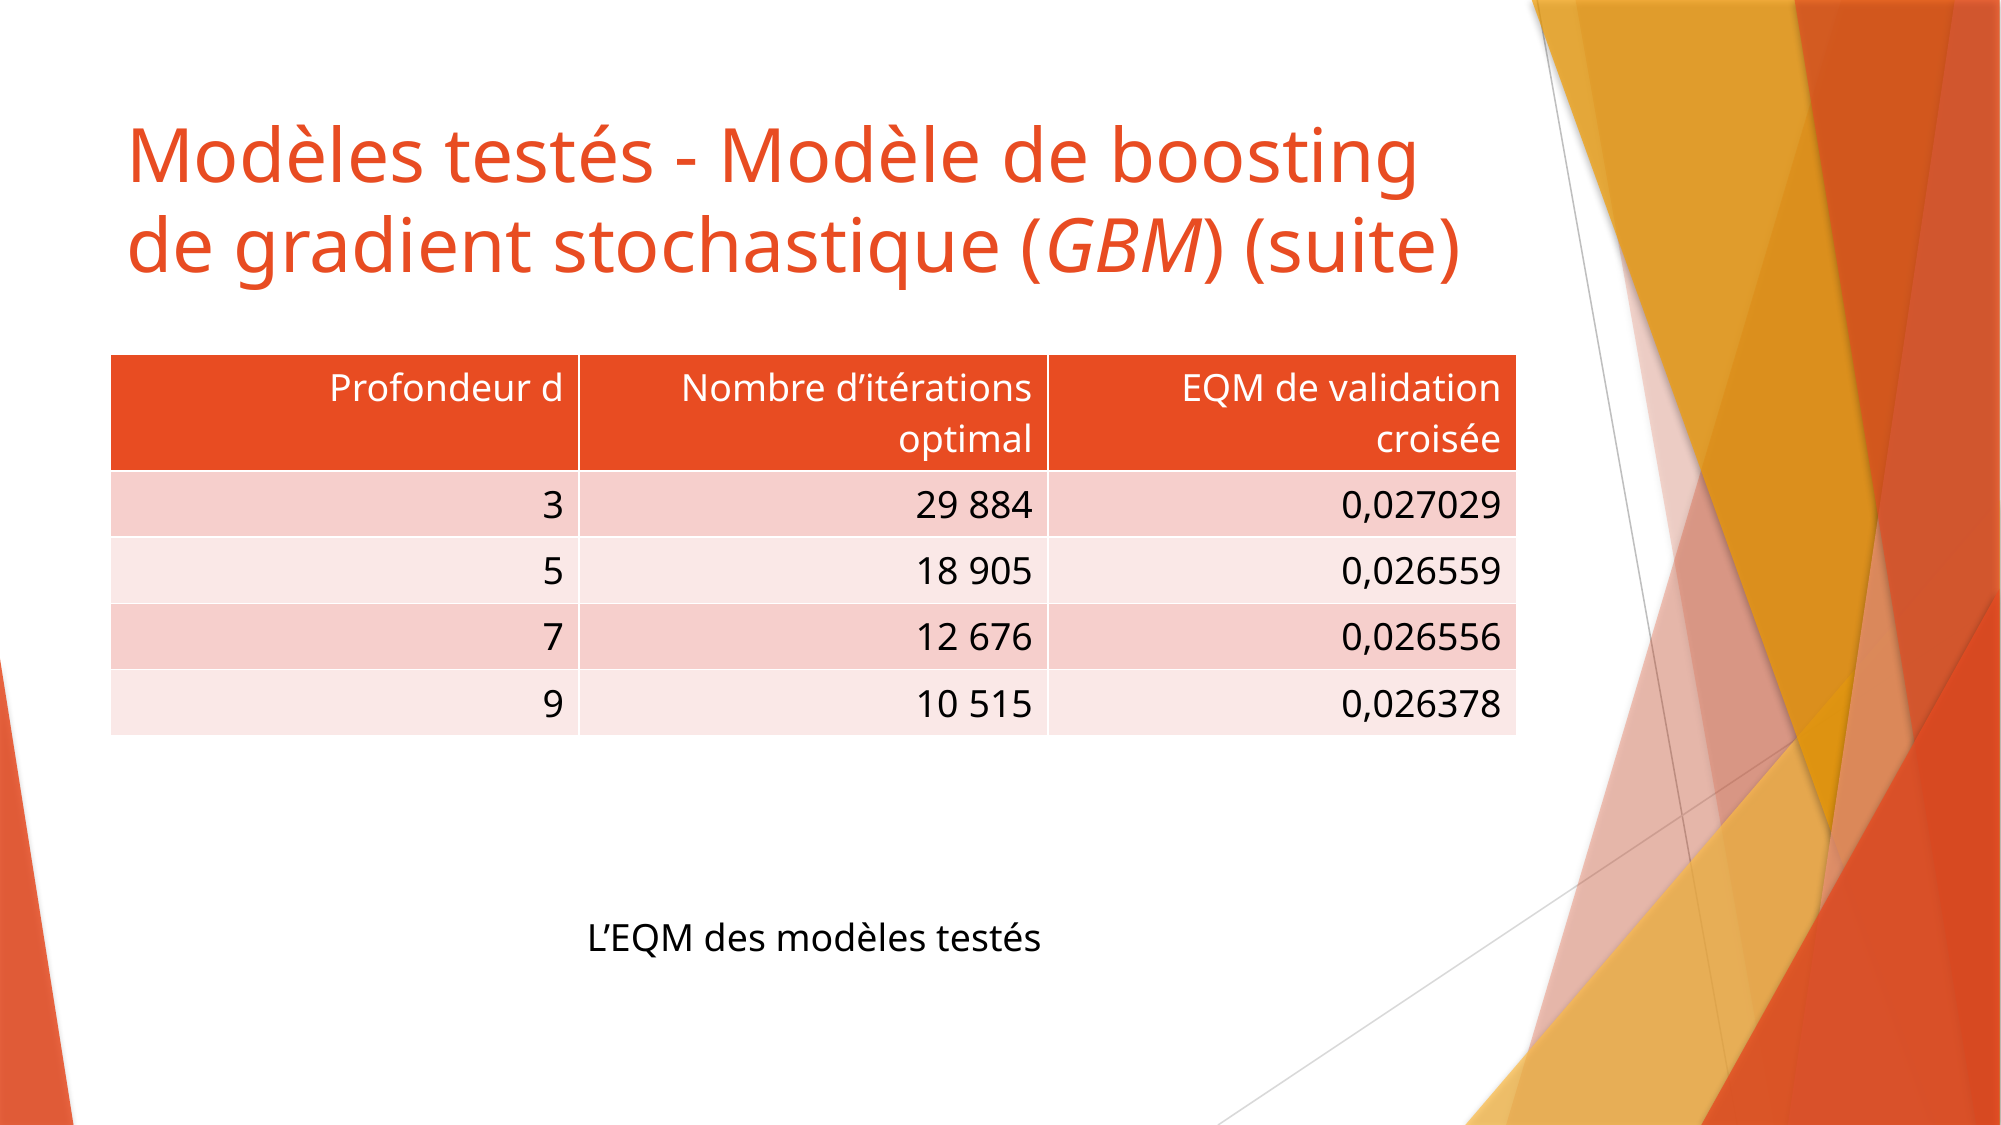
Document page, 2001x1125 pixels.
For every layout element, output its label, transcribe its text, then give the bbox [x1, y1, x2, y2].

table_cell 3 [111, 472, 578, 536]
table_cell 9 [111, 670, 578, 735]
table_cell 5 [111, 538, 578, 603]
table_header Profondeur d [111, 355, 578, 470]
table_cell 0,026378 [1049, 670, 1516, 735]
table_header EQM de validation croisée [1049, 355, 1516, 470]
table_cell 10 515 [580, 670, 1047, 735]
table_cell 0,026559 [1049, 538, 1516, 603]
table_cell 0,027029 [1049, 472, 1516, 536]
text_box L’EQM des modèles testés [110, 906, 1519, 990]
table_cell 29 884 [580, 472, 1047, 536]
title Modèles testés - Modèle de boosting de gradient stochastique (GBM) (suite) [111, 99, 1522, 317]
table_cell 0,026556 [1049, 604, 1516, 669]
table_cell 18 905 [580, 538, 1047, 603]
table_cell 7 [111, 604, 578, 669]
table_header Nombre d’itérations optimal [580, 355, 1047, 470]
table_cell 12 676 [580, 604, 1047, 669]
